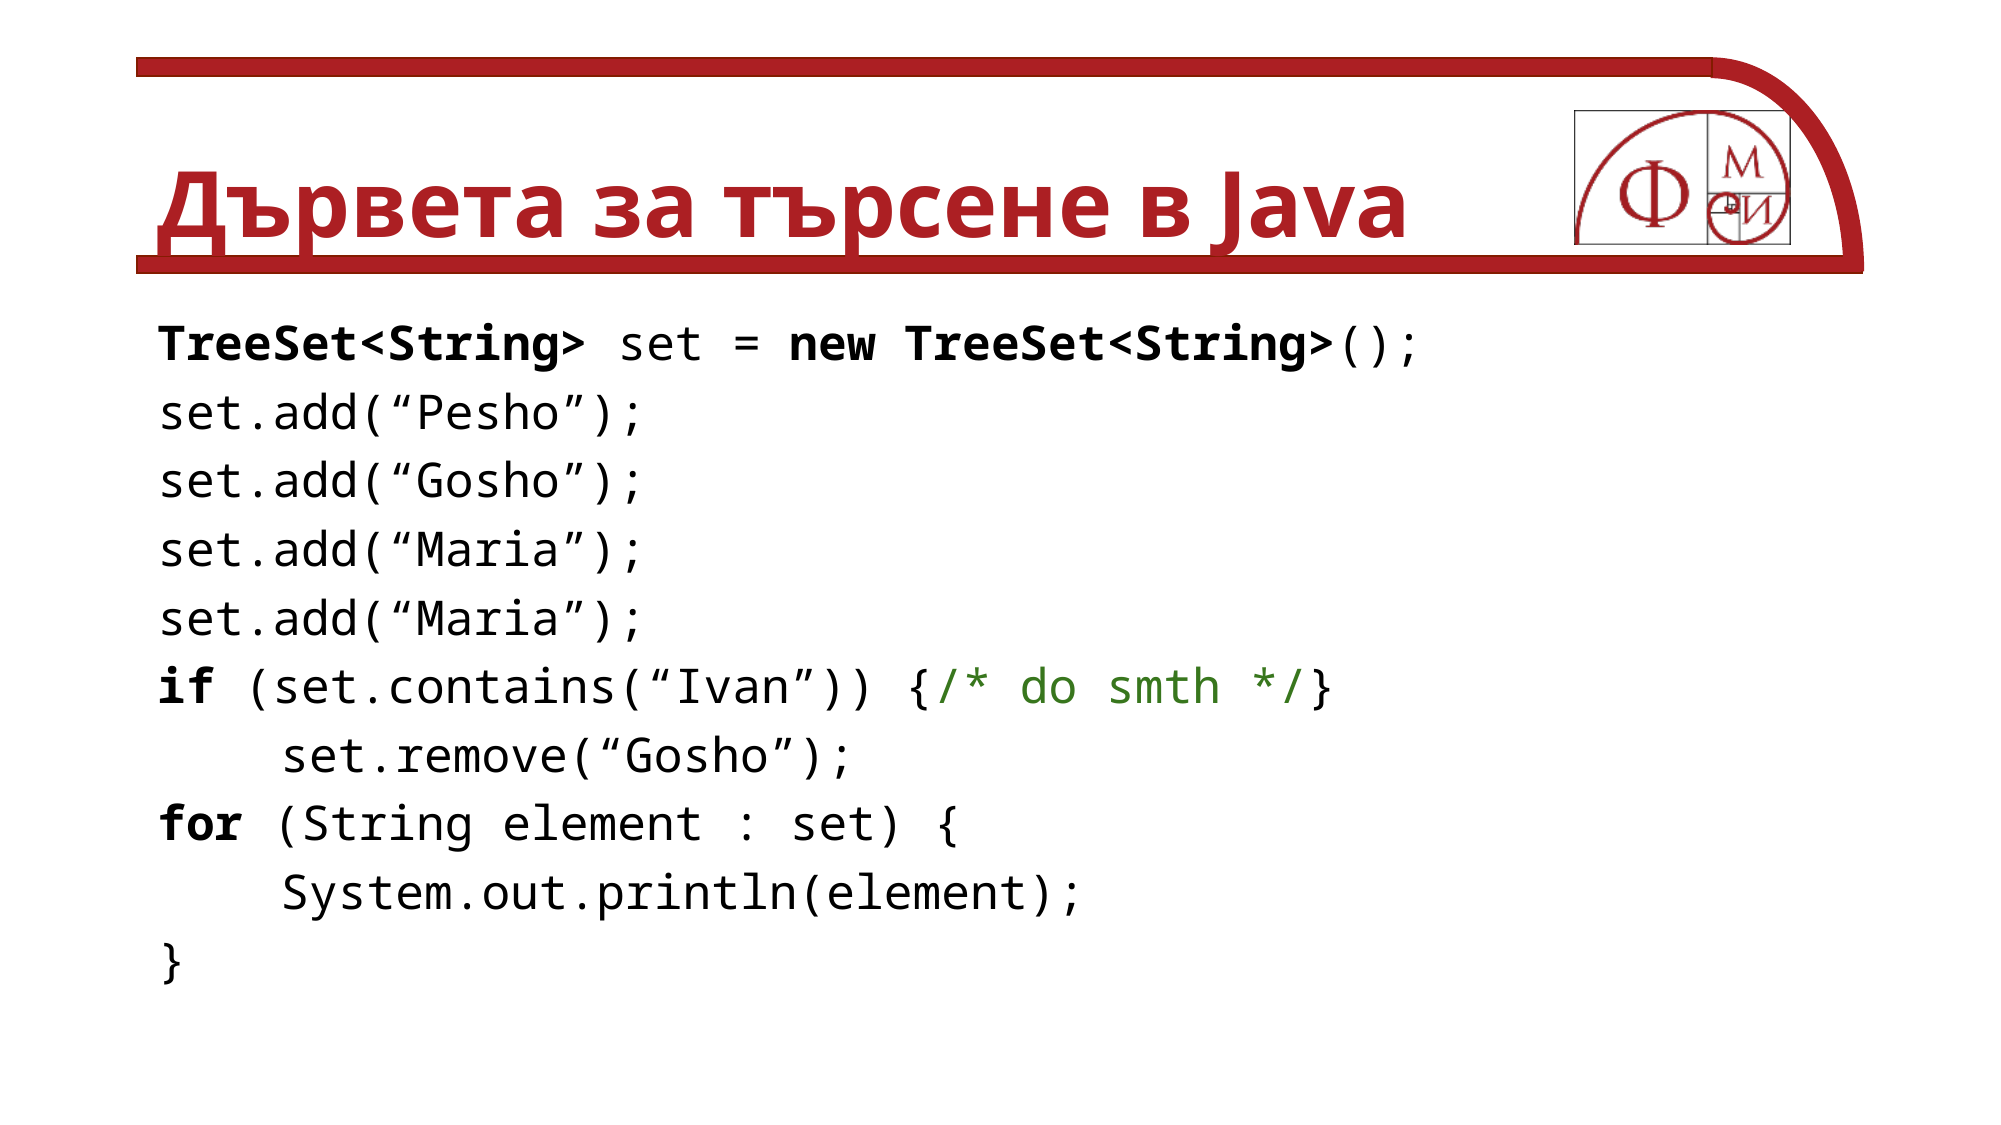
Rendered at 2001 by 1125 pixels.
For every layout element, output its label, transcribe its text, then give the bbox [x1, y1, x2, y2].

list TreeSet<String> set = new TreeSet<String>(); set.add(“Pesho”); set.add(“Gosho”); set.add(“Maria”); set.add(“Maria”); if (set.contains(“Ivan”)) {/* do smth */} set.remove(“Gosho”); for (String element : set) { System.out.println(element); } [137, 299, 1863, 1014]
title Дървета за търсене в Java [137, 59, 1568, 278]
picture [1574, 110, 1791, 245]
